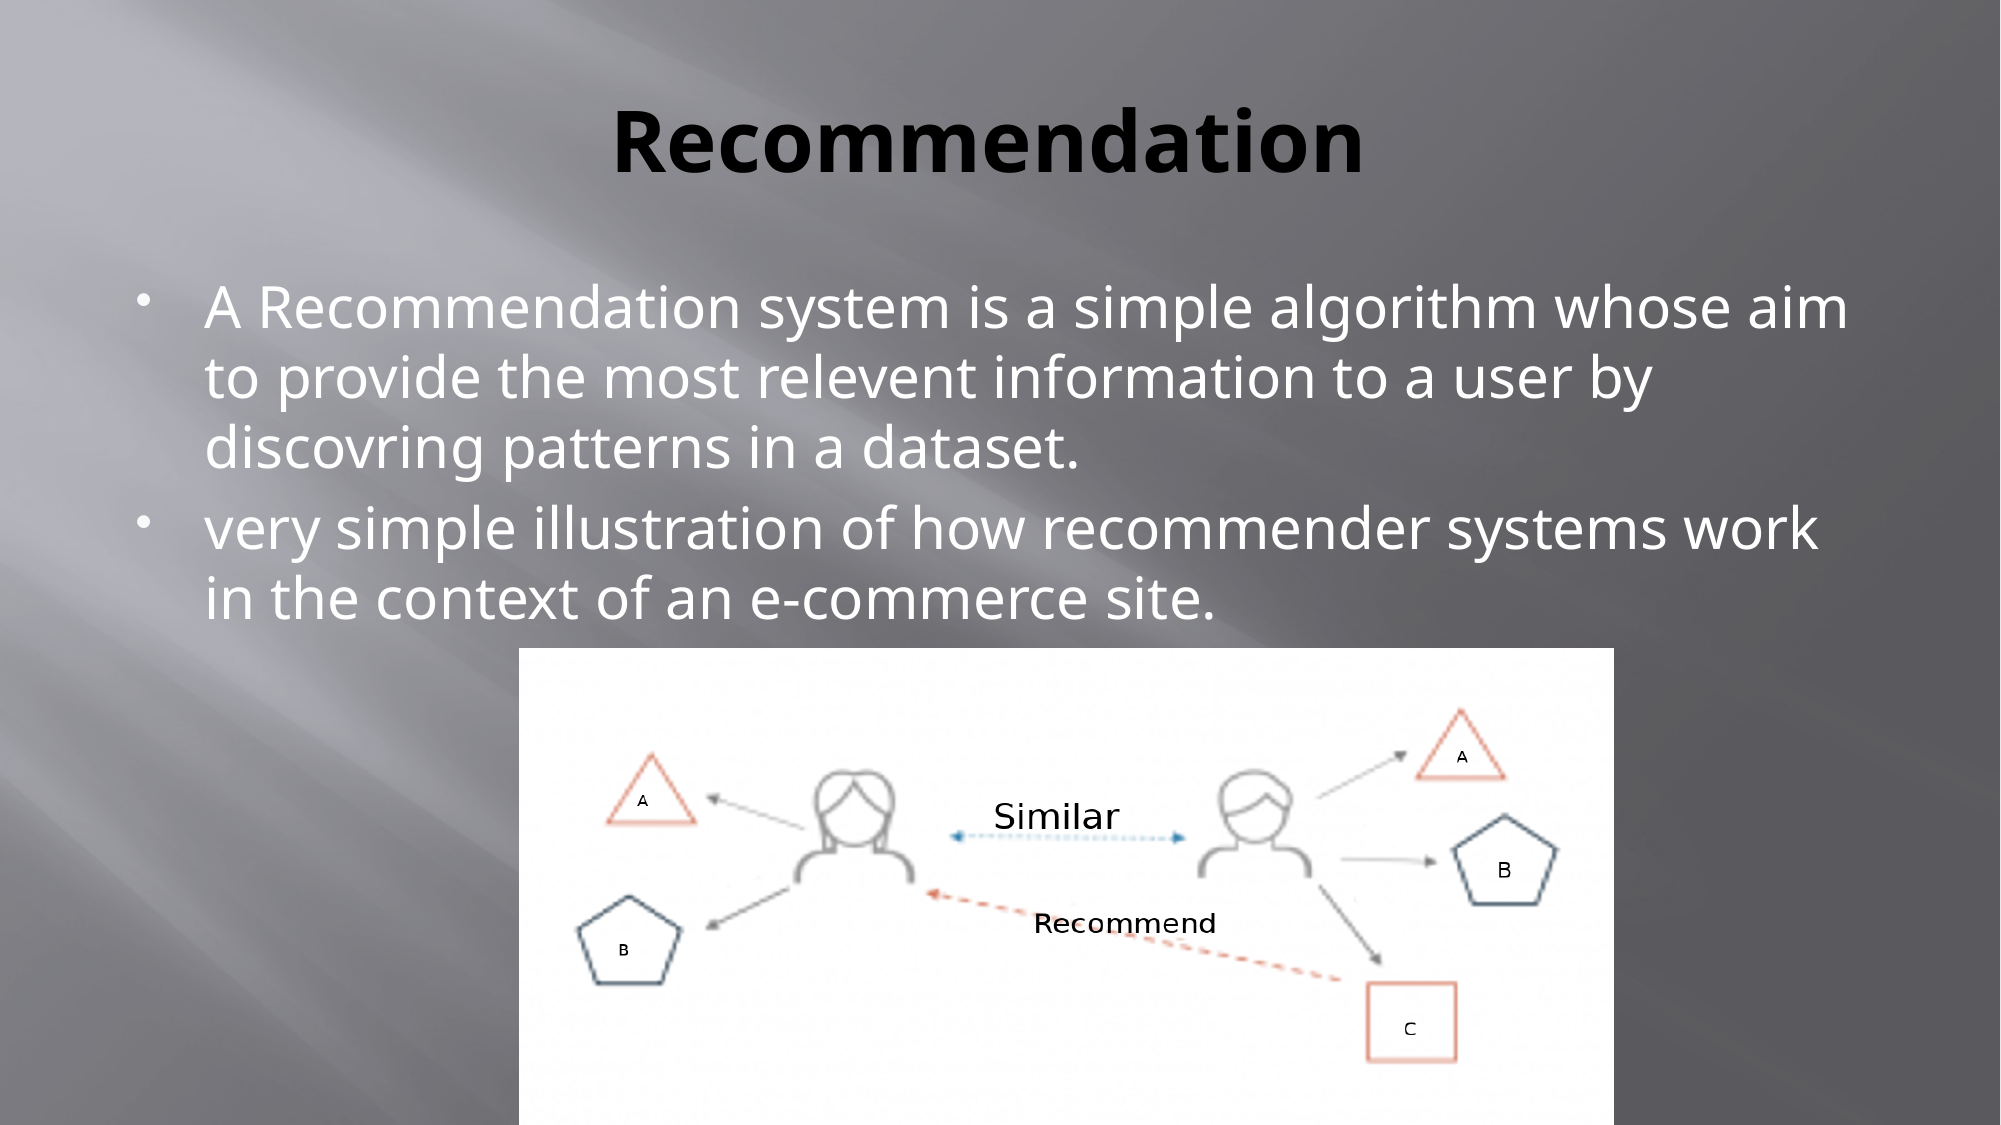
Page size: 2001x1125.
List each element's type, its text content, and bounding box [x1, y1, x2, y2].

picture [519, 647, 1614, 1125]
title Recommendation [99, 45, 1900, 233]
list A Recommendation system is a simple algorithm whose aim to provide the most relevent information to a user by discovring patterns in a dataset. very simple illustration of how recommender systems work in the context of an e-commerce site. [99, 262, 1900, 1035]
